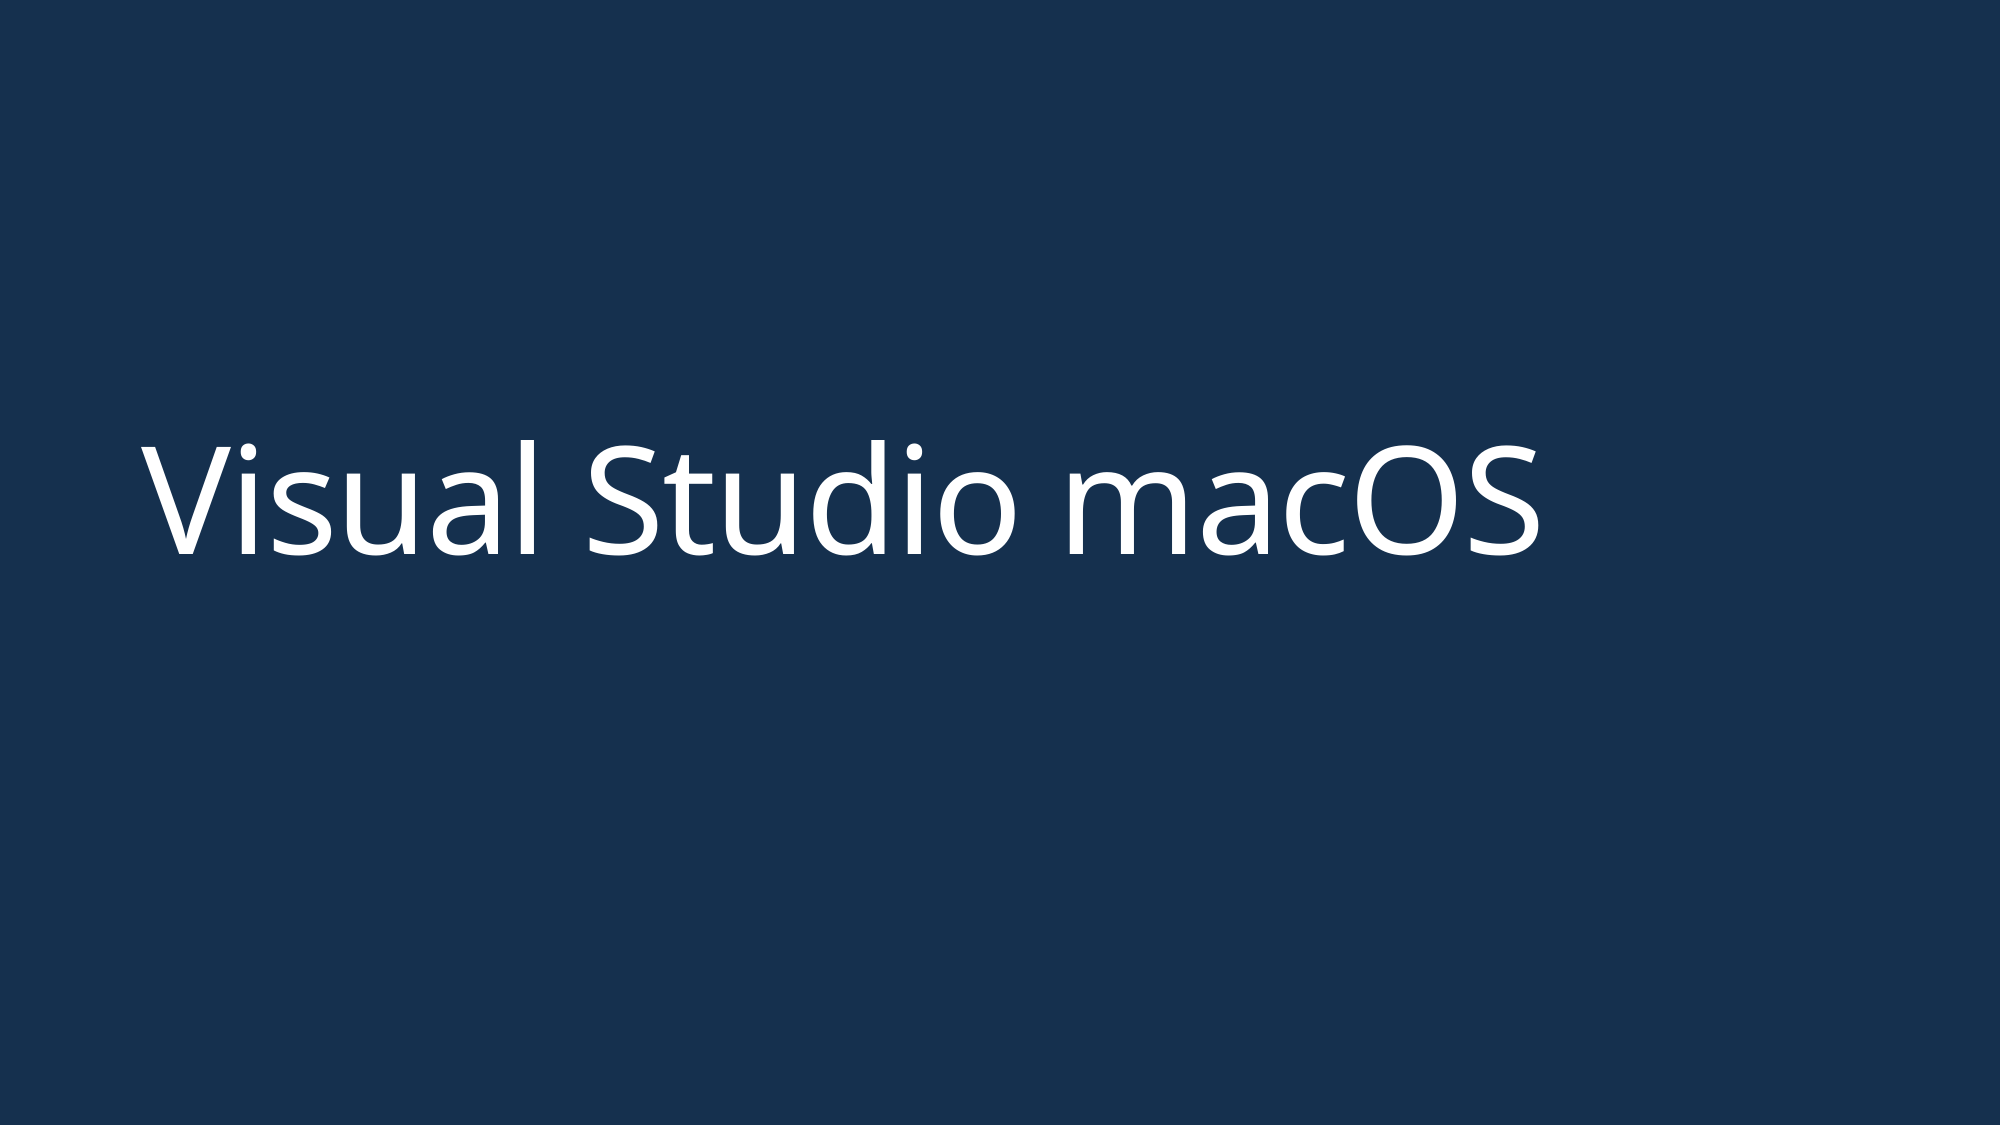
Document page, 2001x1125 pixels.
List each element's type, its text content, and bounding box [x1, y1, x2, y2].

title Visual Studio macOS [117, 409, 1841, 598]
